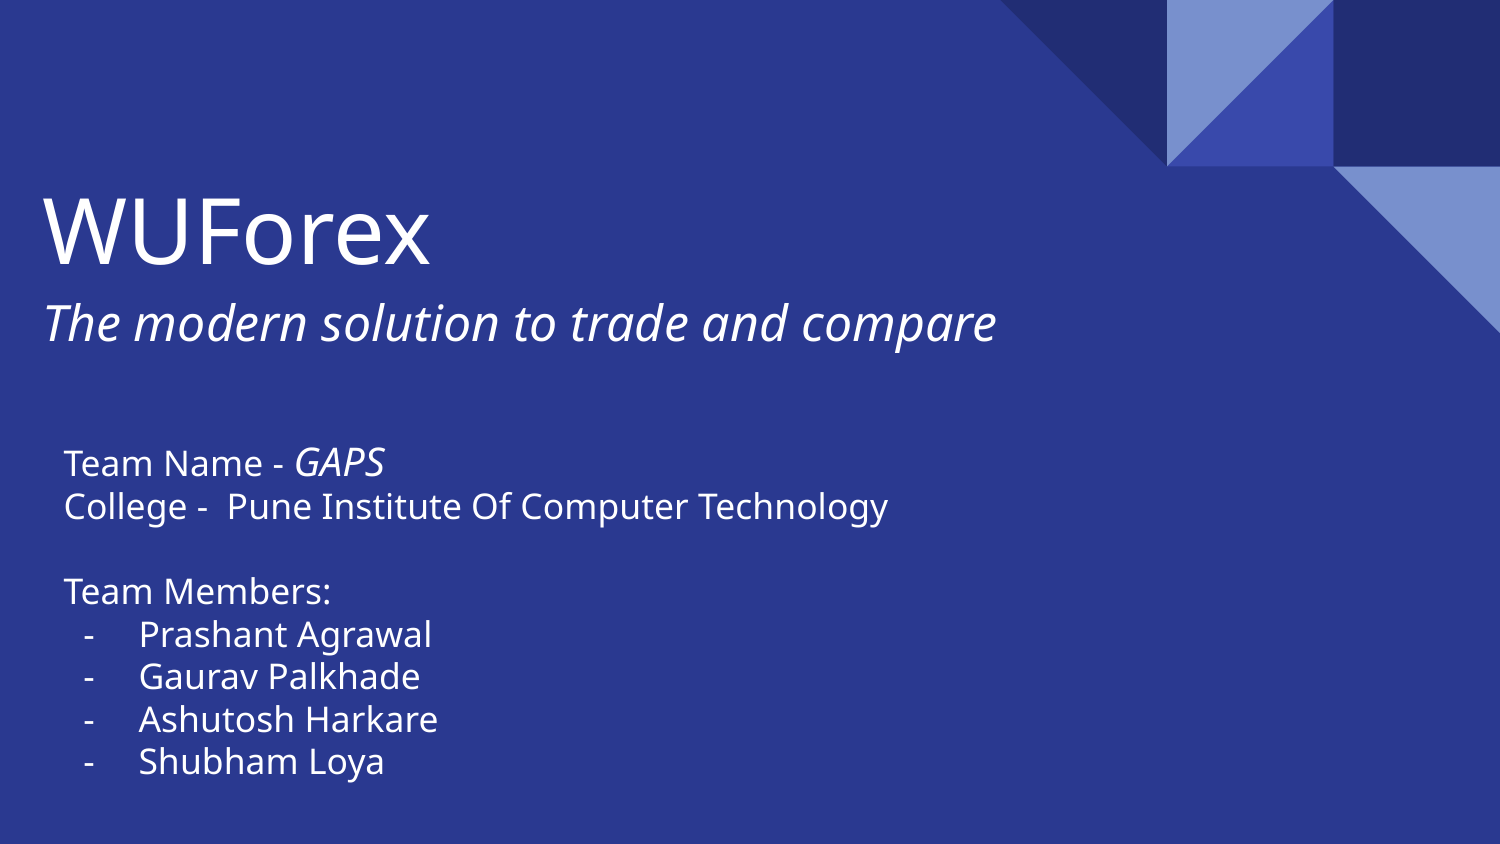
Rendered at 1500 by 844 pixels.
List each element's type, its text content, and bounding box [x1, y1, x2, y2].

title WUForex The modern solution to trade and compare [26, 129, 1500, 367]
subtitle Team Name - GAPS College - Pune Institute Of Computer Technology Team Members: Prashant Agrawal Gaurav Palkhade Ashutosh Harkare Shubham Loya [48, 421, 1382, 777]
